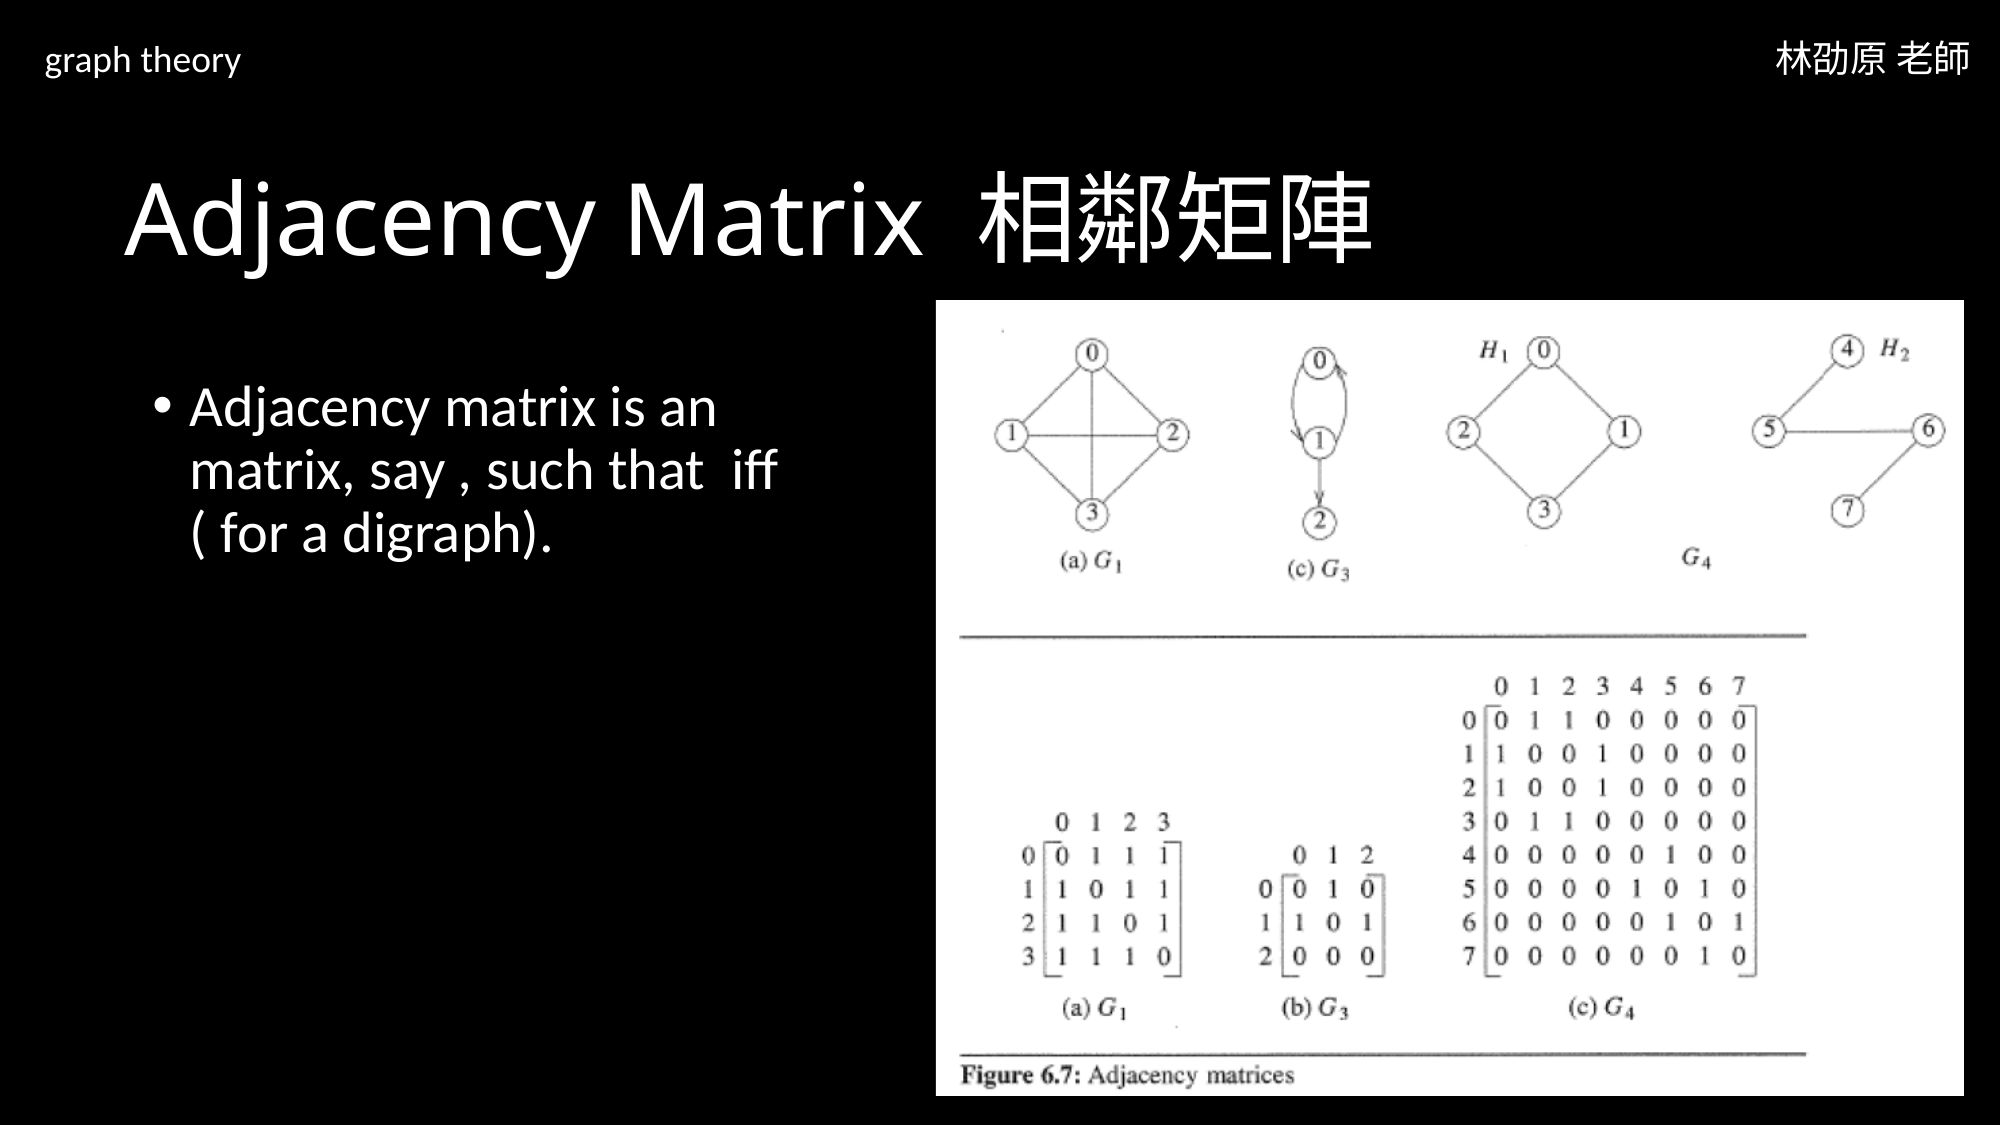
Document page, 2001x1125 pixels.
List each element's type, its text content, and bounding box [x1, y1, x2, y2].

picture [935, 300, 1964, 1096]
title Adjacency Matrix 相鄰矩陣 [109, 114, 1905, 333]
text_box graph theory [29, 27, 257, 87]
text_box 林劭原 老師 [1760, 27, 1987, 87]
